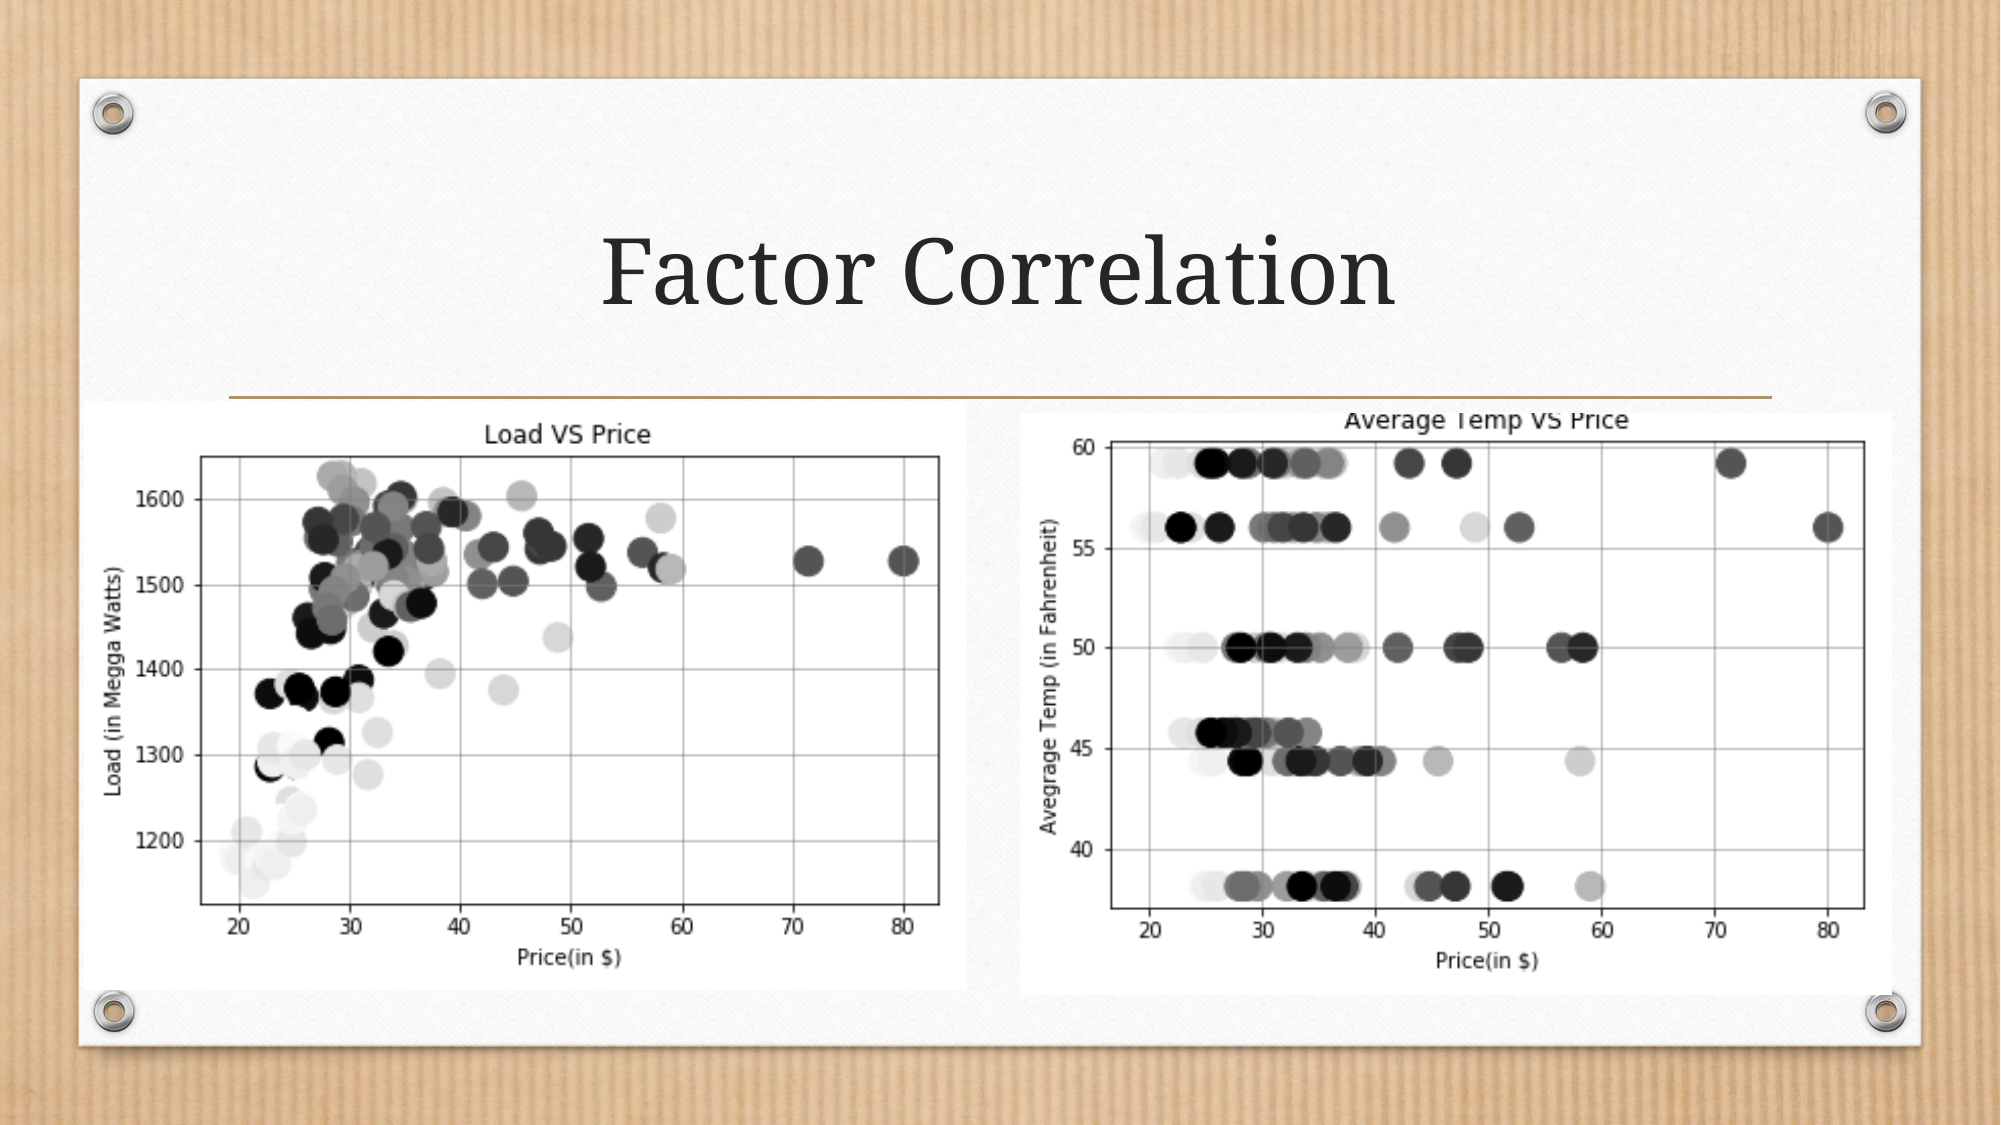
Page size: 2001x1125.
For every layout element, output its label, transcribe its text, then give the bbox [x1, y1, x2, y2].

title Factor Correlation [212, 161, 1788, 375]
picture [0, 0, 2001, 1125]
